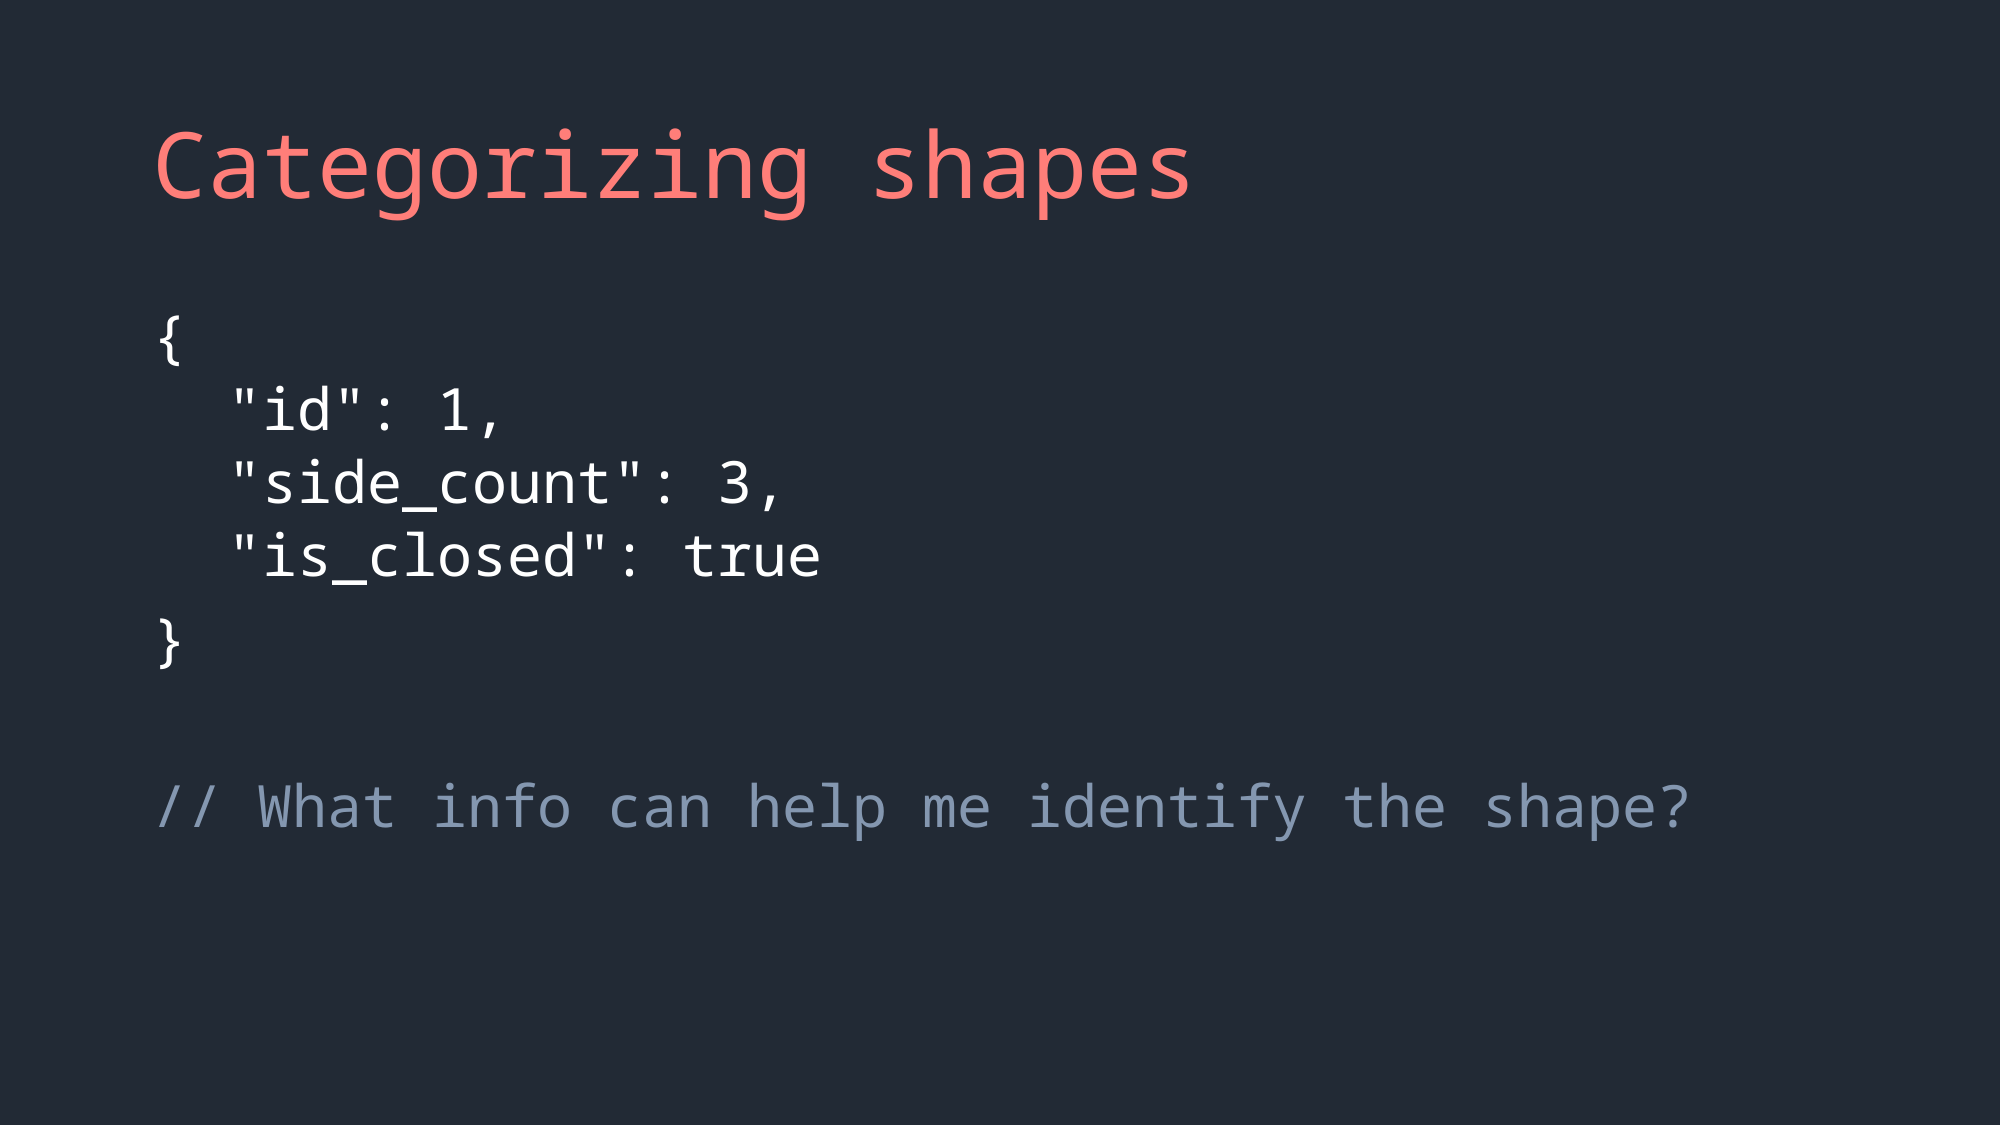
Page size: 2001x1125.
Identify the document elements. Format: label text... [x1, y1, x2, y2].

title Categorizing shapes [137, 59, 1863, 278]
list { "id": 1, "side_count": 3, "is_closed": true } // What info can help me identify the shape? [137, 299, 1863, 1014]
